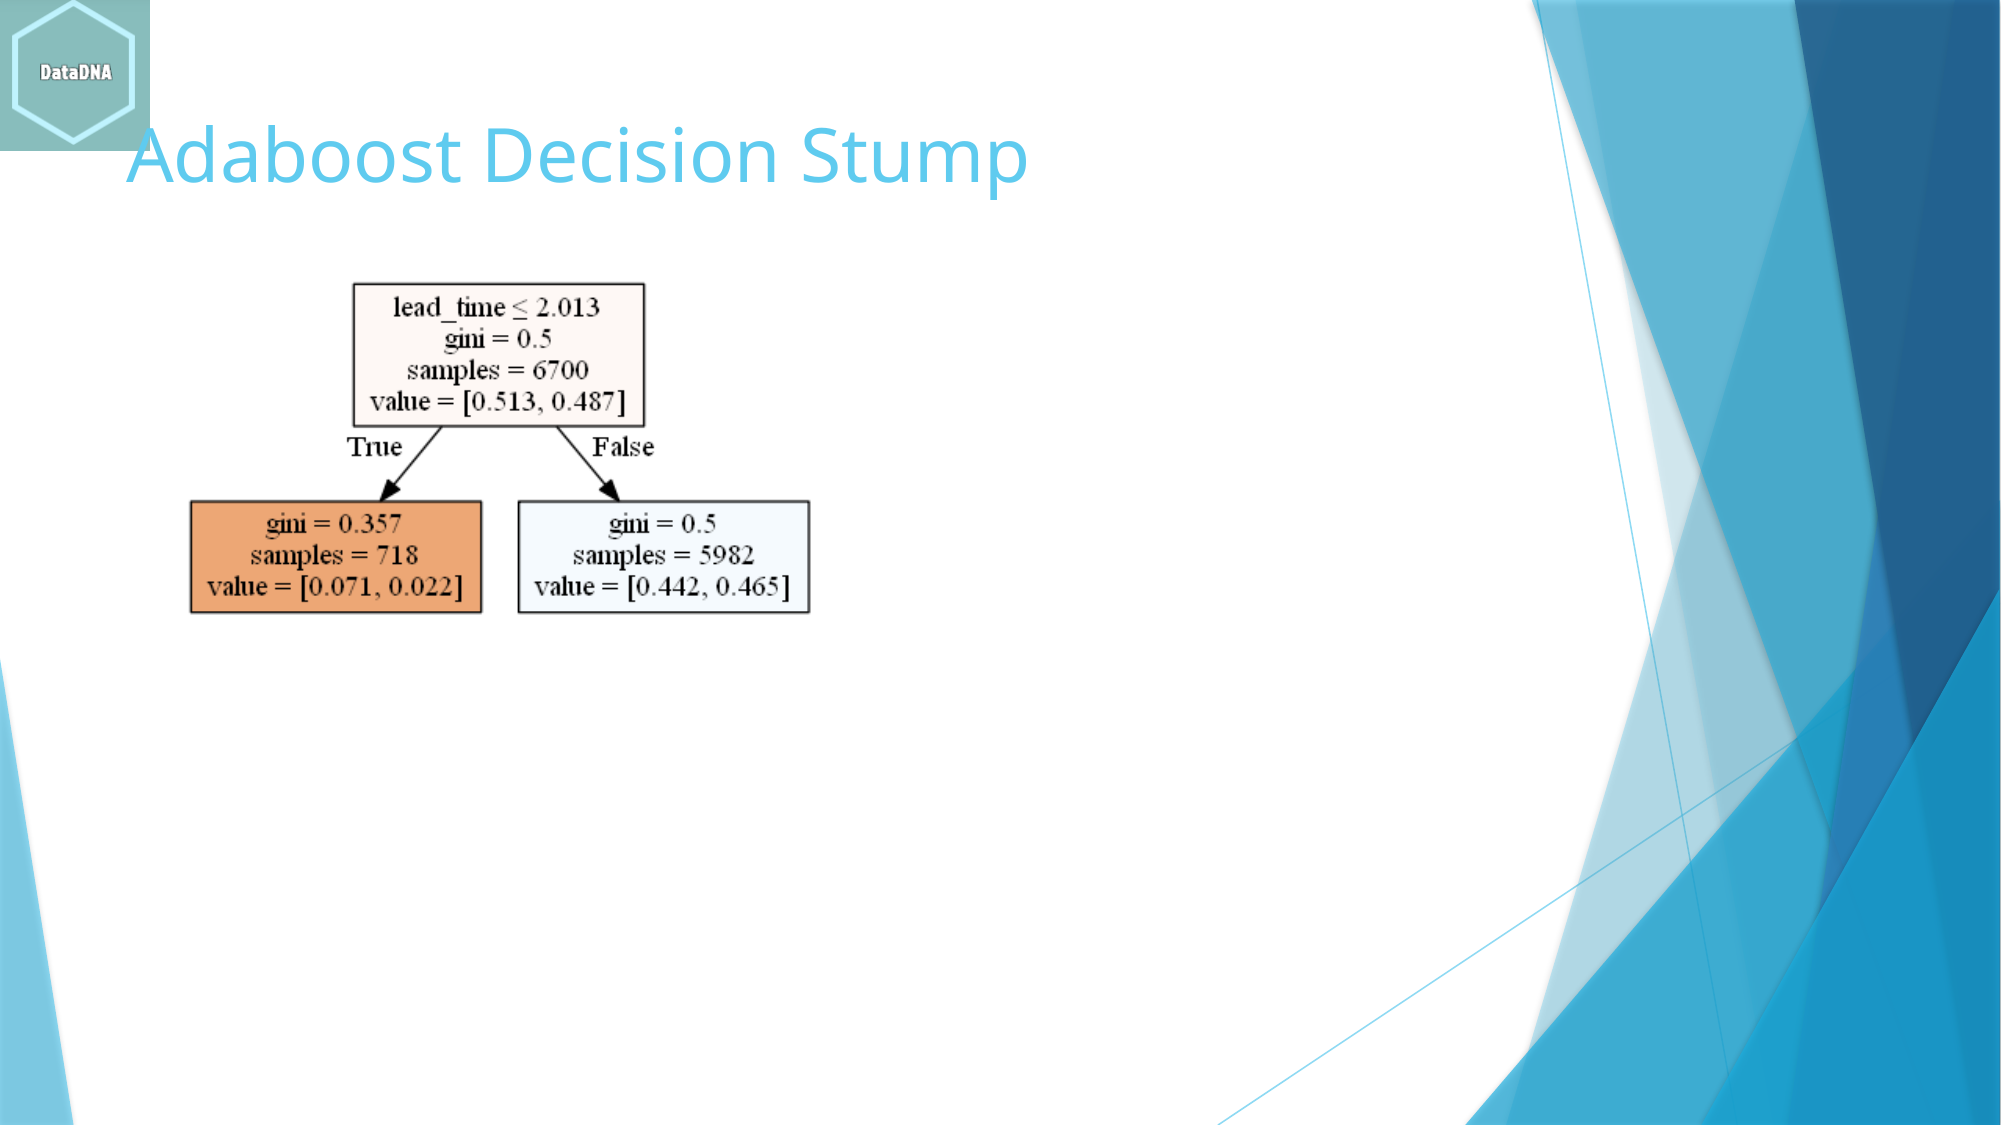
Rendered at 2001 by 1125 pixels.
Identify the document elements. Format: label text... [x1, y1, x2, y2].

picture [182, 276, 817, 622]
title Adaboost Decision Stump [111, 99, 1522, 317]
picture [0, 0, 150, 151]
